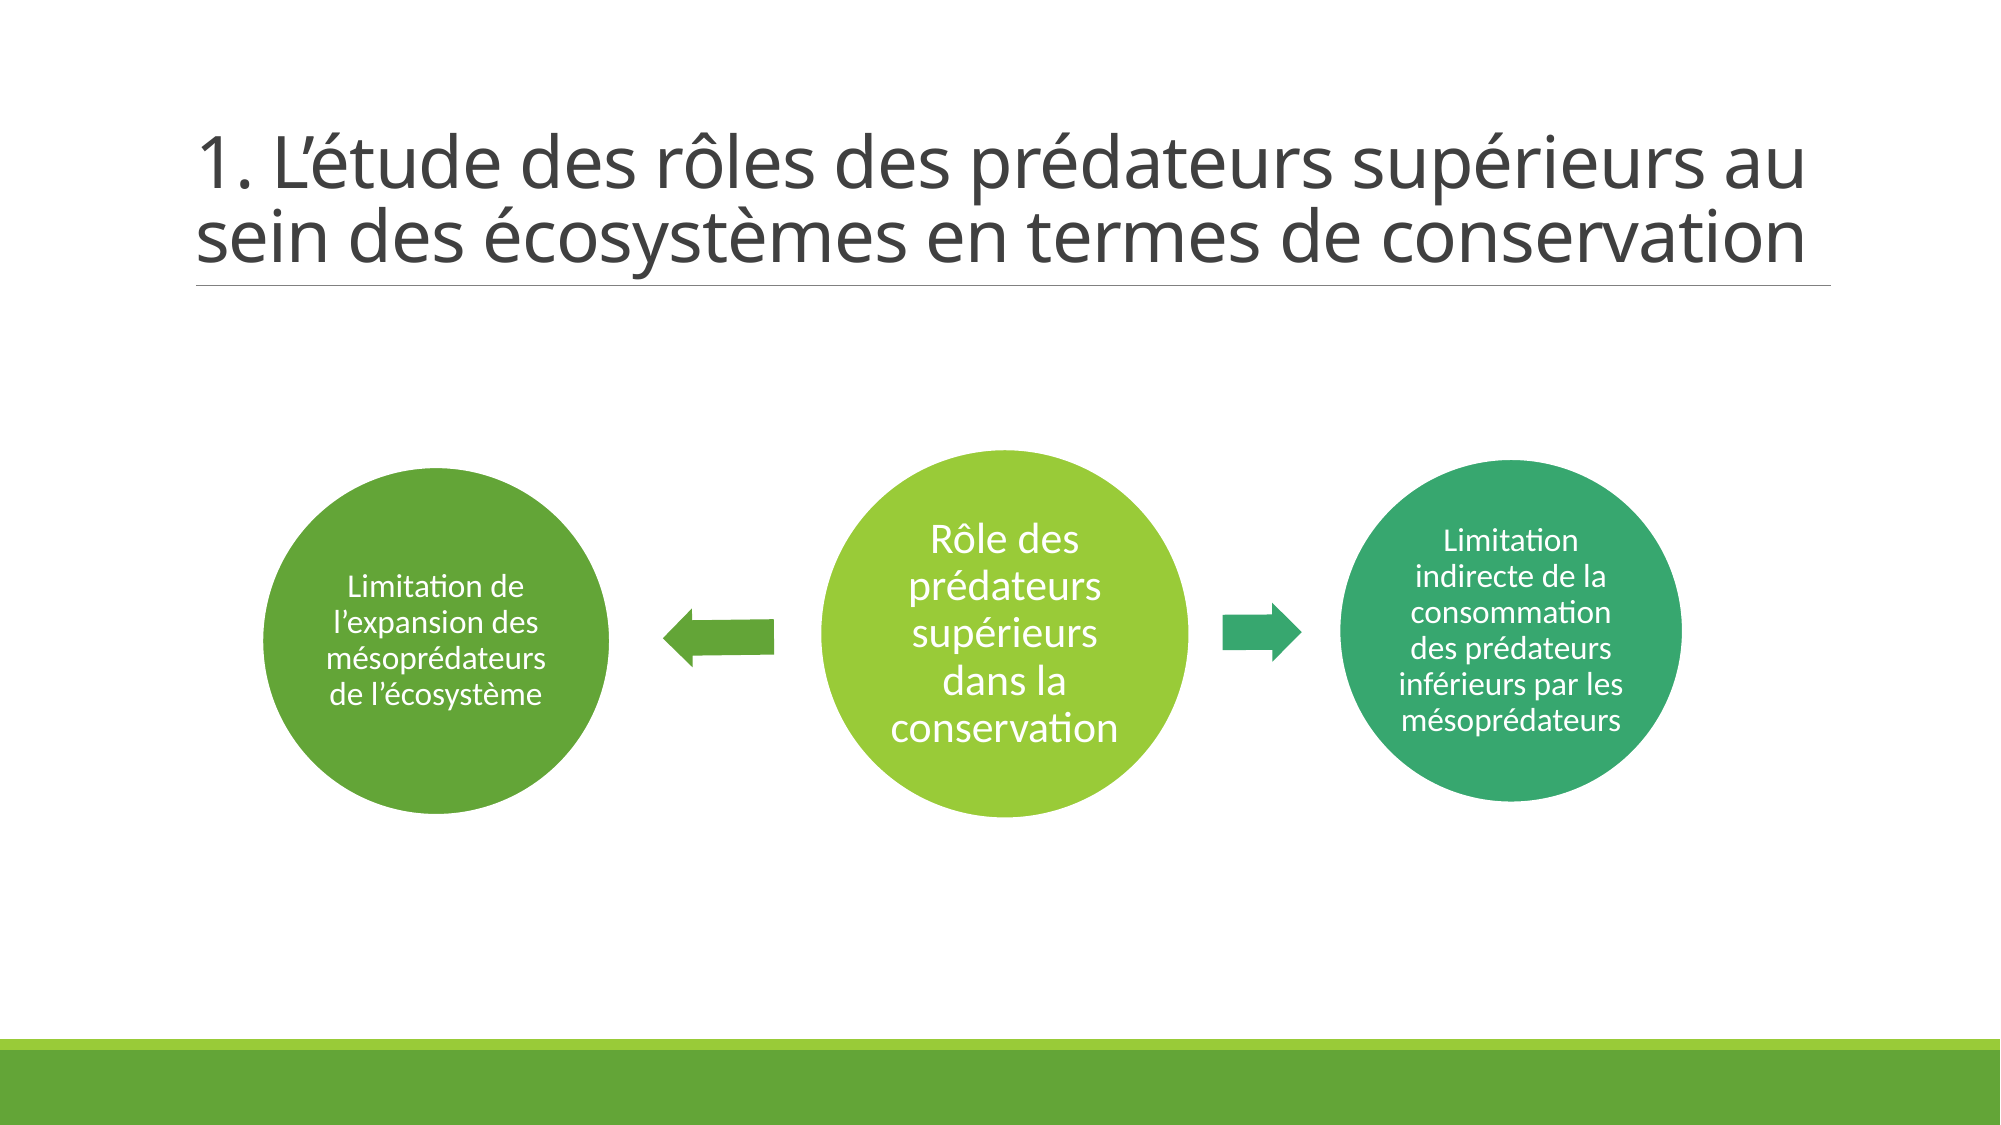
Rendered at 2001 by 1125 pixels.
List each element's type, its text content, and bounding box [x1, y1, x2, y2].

title 1. L’étude des rôles des prédateurs supérieurs au sein des écosystèmes en termes de conservation [180, 47, 1830, 285]
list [179, 302, 1831, 964]
